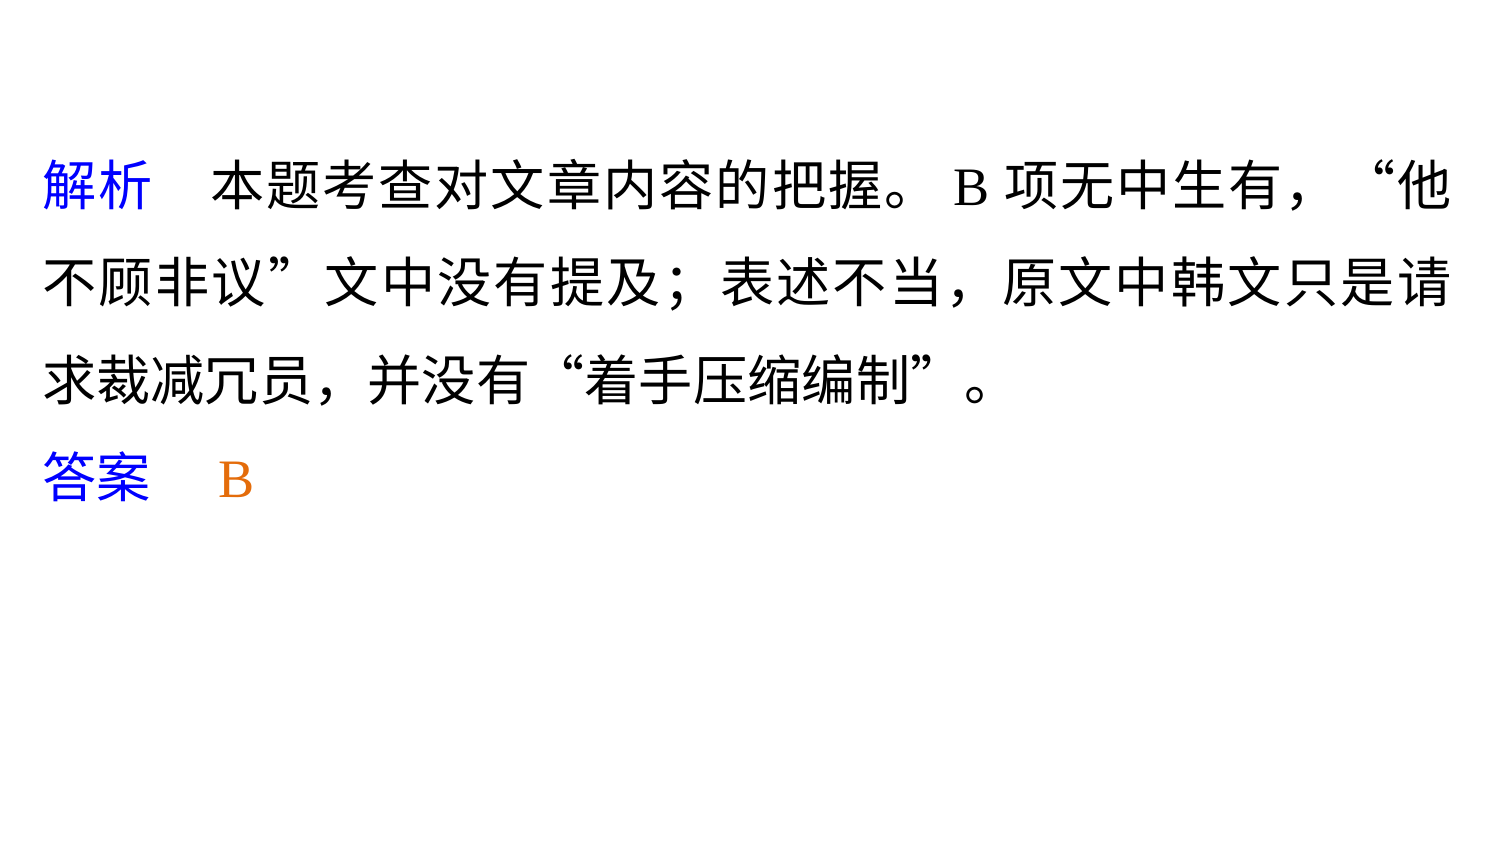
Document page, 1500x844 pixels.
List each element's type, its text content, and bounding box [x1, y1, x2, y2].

text_box 解析 本题考查对文章内容的把握。B项无中生有，“他不顾非议”文中没有提及；表述不当，原文中韩文只是请求裁减冗员，并没有“着手压缩编制”。 答案 B [27, 111, 1467, 517]
